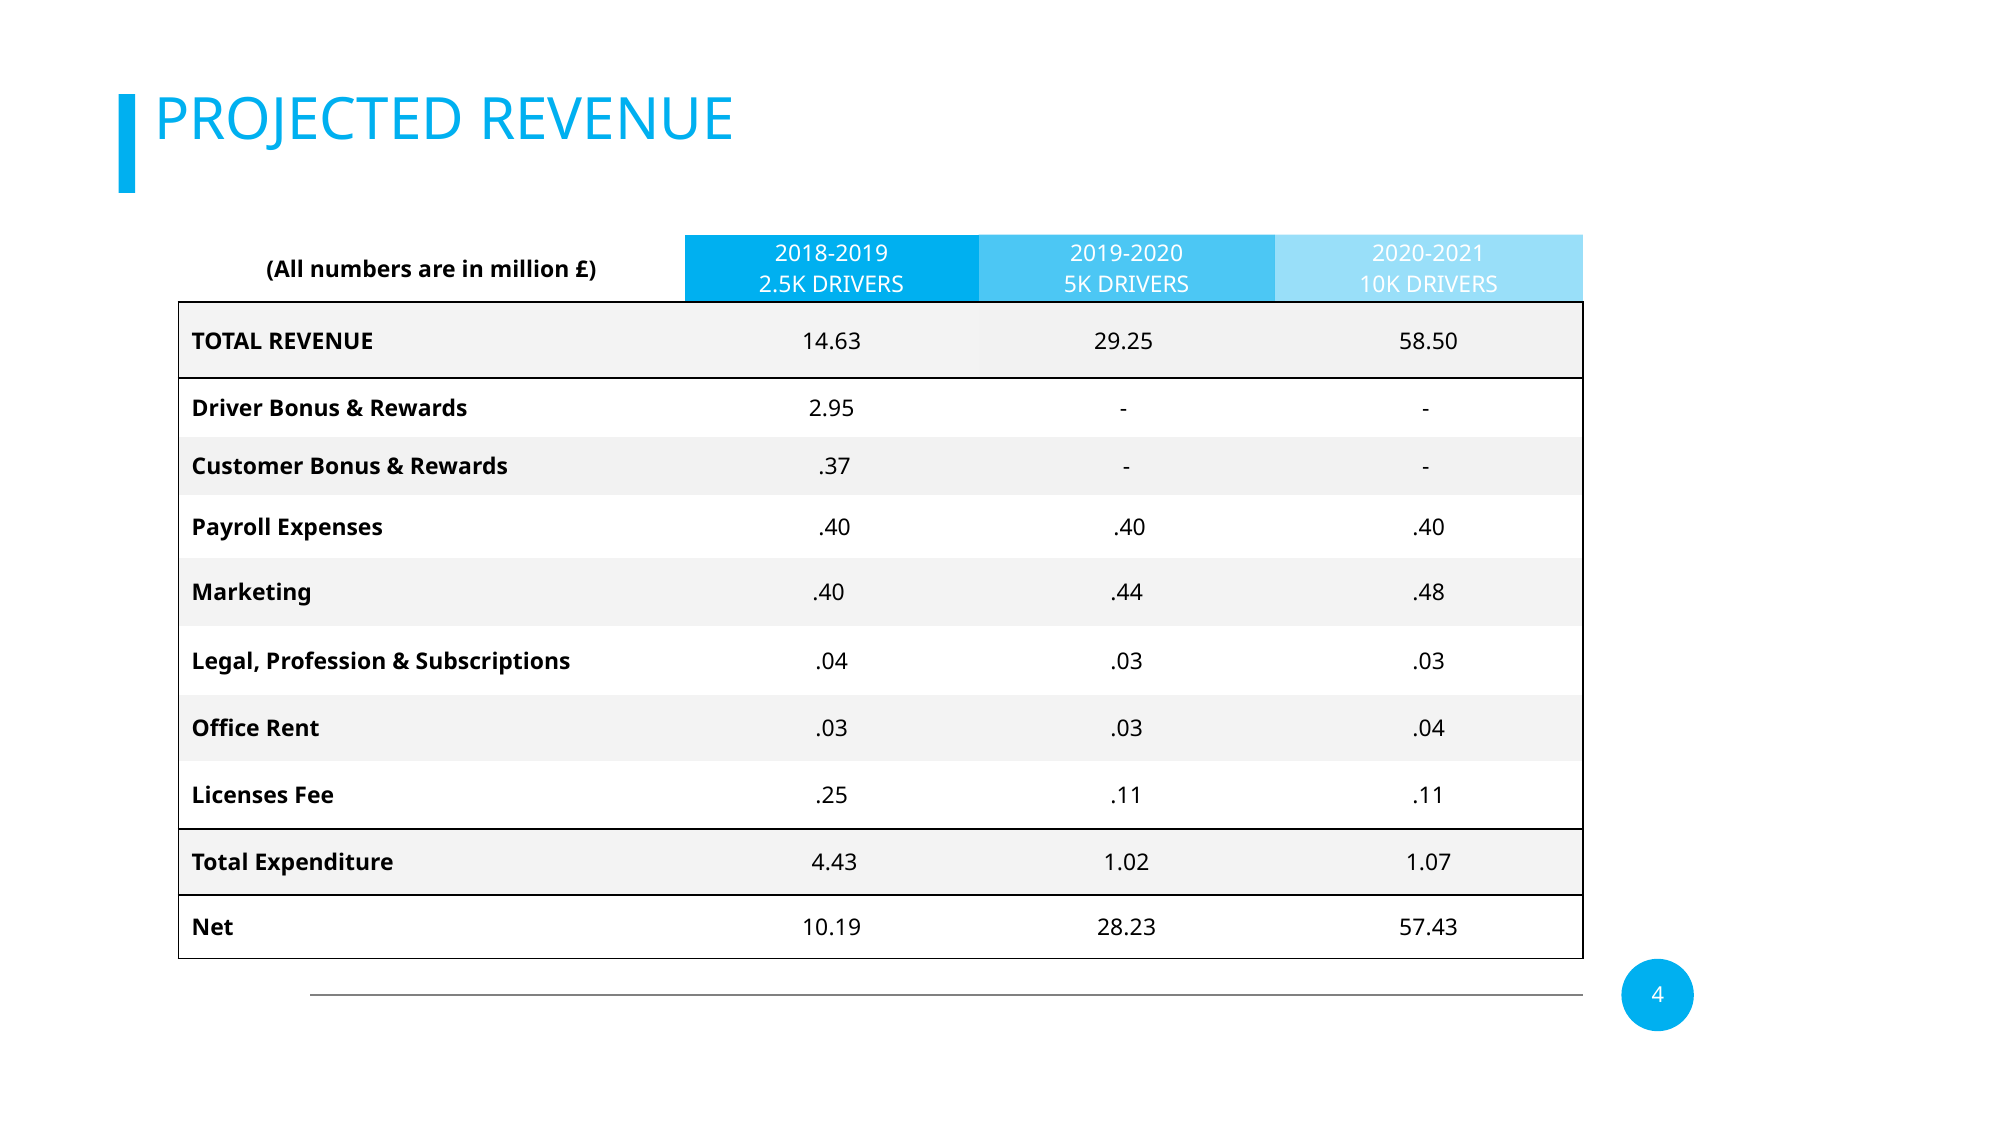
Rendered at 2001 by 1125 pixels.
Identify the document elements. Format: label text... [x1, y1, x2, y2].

table_header (All numbers are in million £) [178, 235, 685, 301]
table_cell .11 [1275, 761, 1582, 828]
table_cell .40 [685, 558, 979, 626]
table_cell .37 [685, 437, 979, 495]
table_cell 1.07 [1275, 830, 1582, 894]
table_cell - [979, 437, 1275, 495]
table_cell .03 [979, 626, 1275, 695]
table_cell .03 [1275, 626, 1582, 695]
table_cell .03 [979, 695, 1275, 761]
table_cell 57.43 [1275, 896, 1582, 958]
table_cell Customer Bonus & Rewards [179, 437, 685, 495]
table_cell .11 [979, 761, 1275, 828]
table_cell 1.02 [979, 830, 1275, 894]
table_cell 4.43 [685, 830, 979, 894]
table_cell TOTAL REVENUE [179, 303, 685, 377]
slide_number 4 [1621, 958, 1695, 1032]
table_cell .48 [1275, 558, 1582, 626]
table_cell Legal, Profession & Subscriptions [179, 626, 685, 695]
table_cell 29.25 [979, 303, 1275, 377]
table_cell .04 [1275, 695, 1582, 761]
table_cell - [979, 379, 1275, 437]
table_cell .03 [685, 695, 979, 761]
text_box PROJECTED REVENUE [139, 73, 1097, 159]
table_cell Office Rent [179, 695, 685, 761]
table_cell 2.95 [685, 379, 979, 437]
table_cell .40 [685, 495, 979, 558]
table_cell 10.19 [685, 896, 979, 958]
table_header 2019-2020 5K DRIVERS [979, 235, 1275, 301]
text_box [118, 94, 136, 193]
table_cell - [1275, 437, 1582, 495]
table_cell .40 [1275, 495, 1582, 558]
table_cell Net [179, 896, 685, 958]
table_cell .40 [979, 495, 1275, 558]
table_cell Payroll Expenses [179, 495, 685, 558]
table_cell Total Expenditure [179, 830, 685, 894]
table_header 2020-2021 10K DRIVERS [1275, 235, 1583, 301]
table_cell Licenses Fee [179, 761, 685, 828]
table_cell .04 [685, 626, 979, 695]
table_cell 14.63 [685, 303, 979, 377]
table_cell - [1275, 379, 1582, 437]
table_header 2018-2019 2.5K DRIVERS [685, 235, 979, 301]
table_cell 58.50 [1275, 303, 1582, 377]
table_cell Driver Bonus & Rewards [179, 379, 685, 437]
table_cell .44 [979, 558, 1275, 626]
table_cell 28.23 [979, 896, 1275, 958]
table_cell .25 [685, 761, 979, 828]
table_cell Marketing [179, 558, 685, 626]
